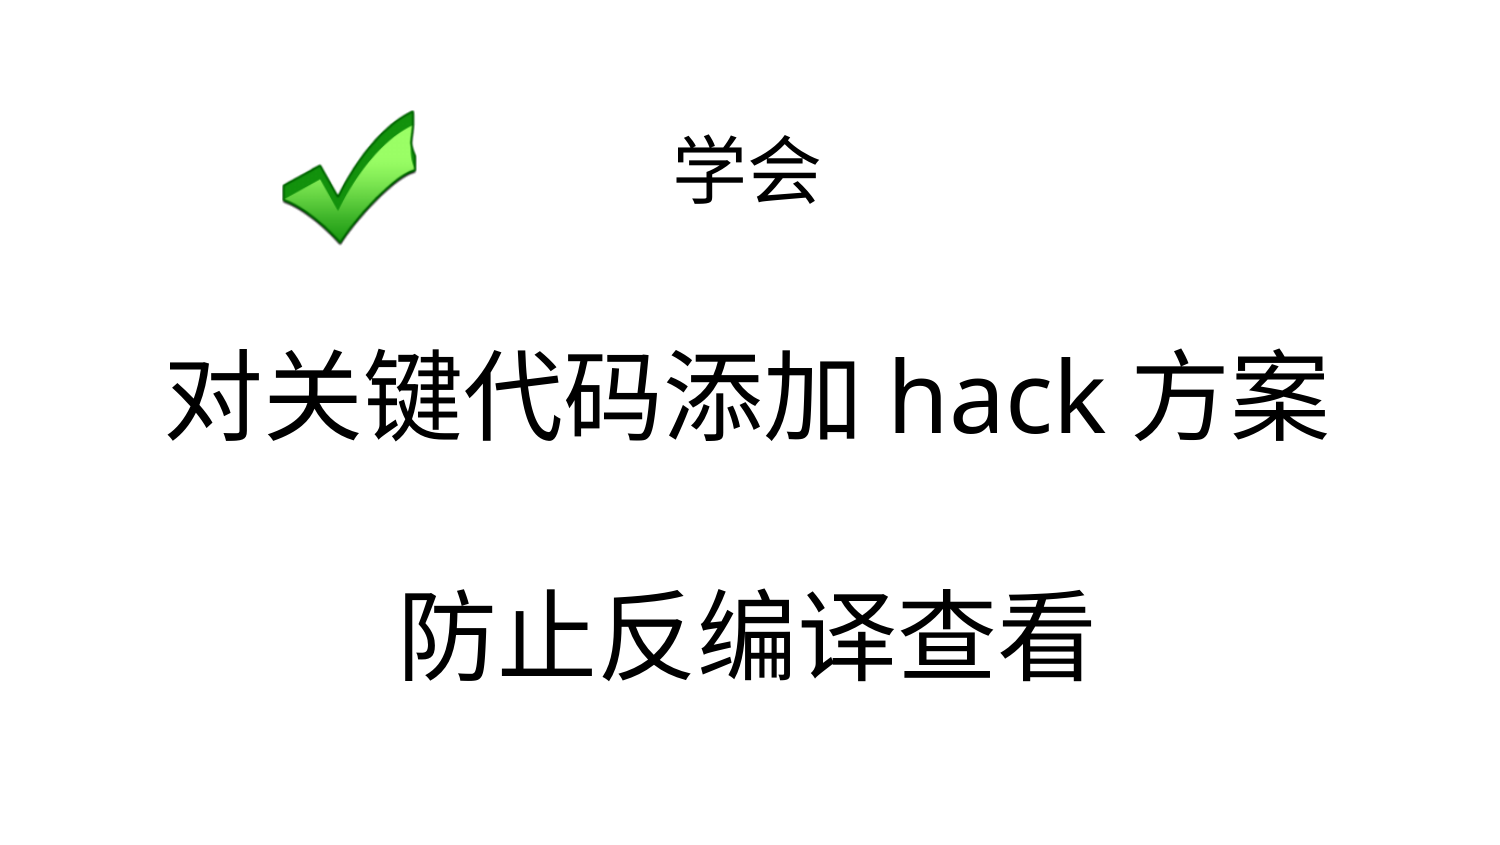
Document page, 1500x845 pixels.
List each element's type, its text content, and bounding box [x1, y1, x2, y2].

picture [280, 108, 419, 247]
text_box 学会 对关键代码添加hack方案 防止反编译查看 [148, 115, 1346, 701]
